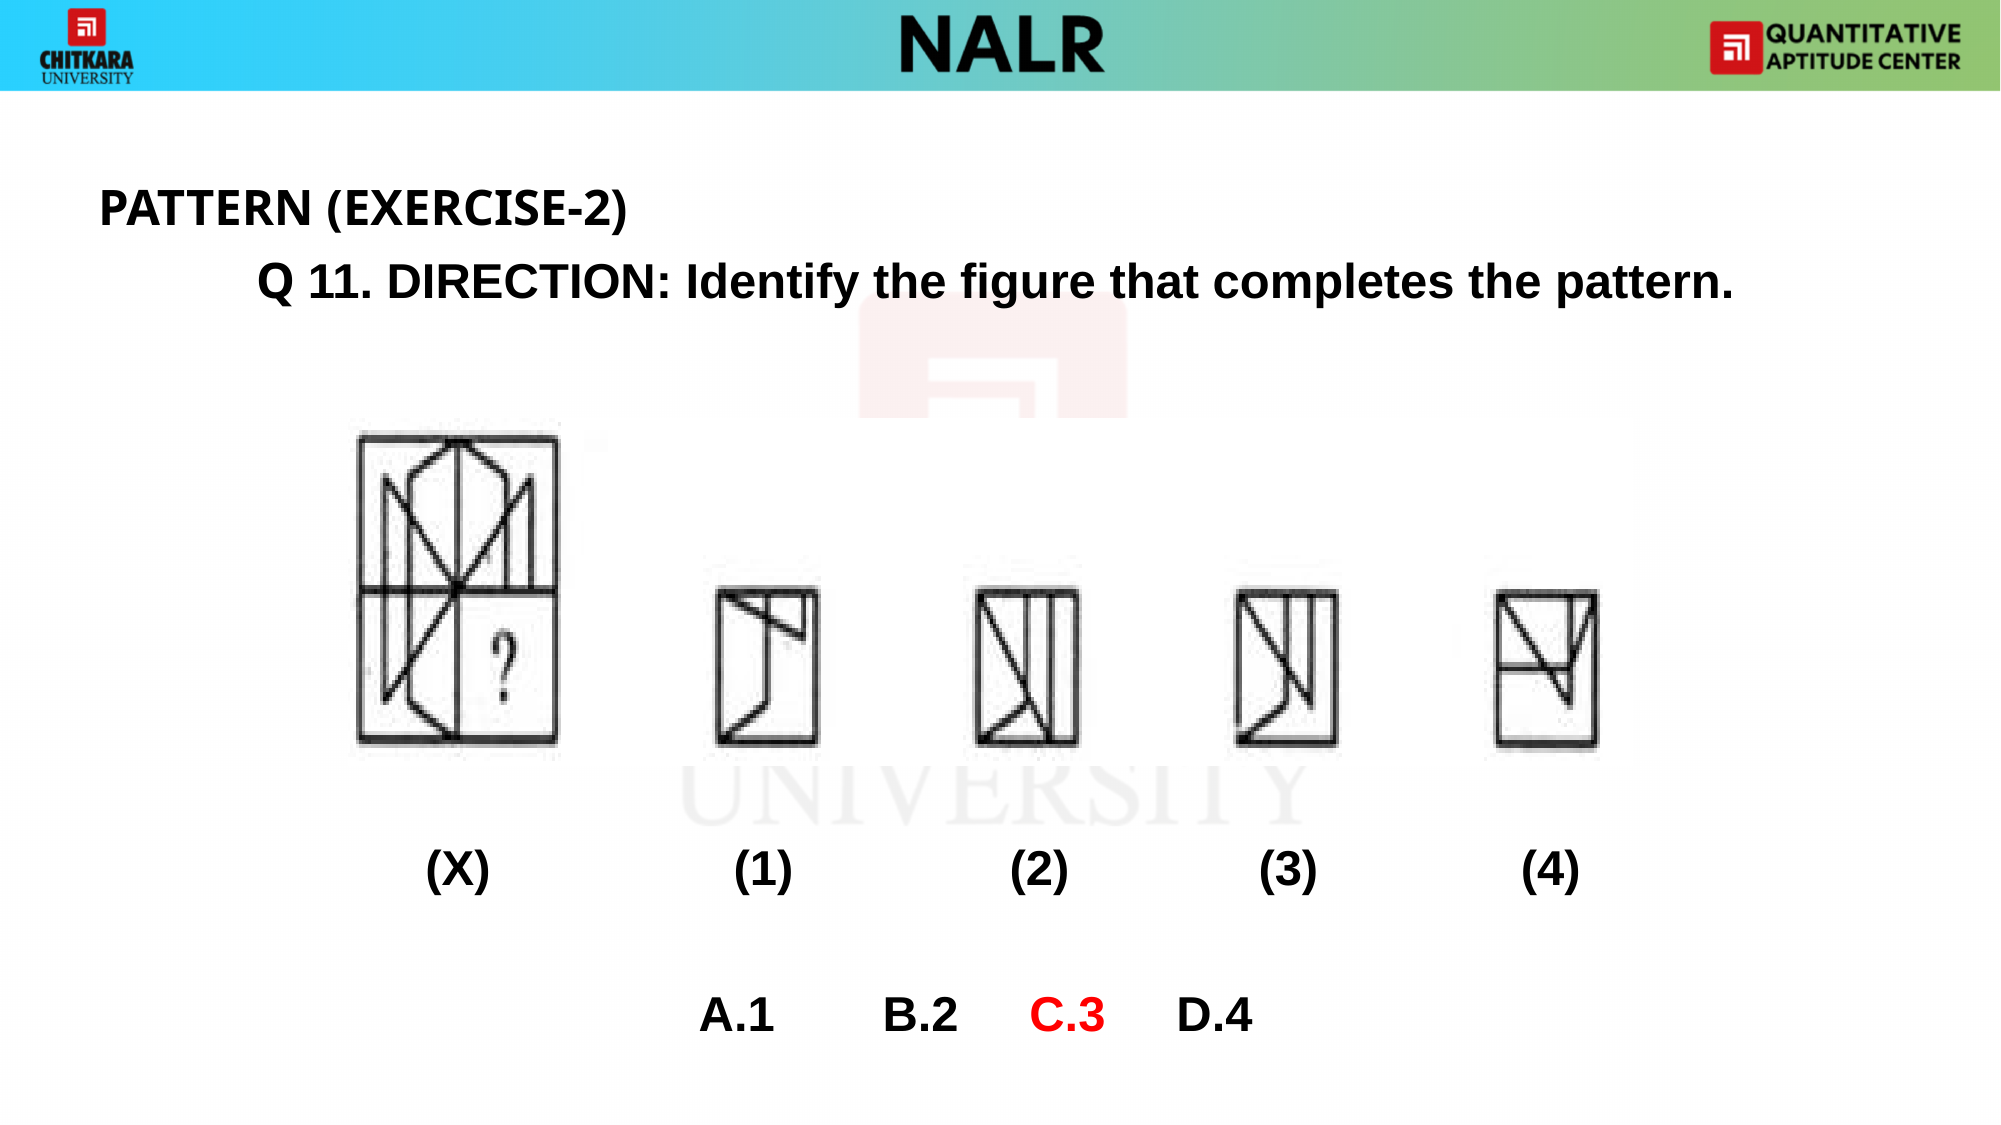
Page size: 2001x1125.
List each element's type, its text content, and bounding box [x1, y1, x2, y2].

list PATTERN (EXERCISE-2) Q 11. DIRECTION: Identify the figure that completes the pattern. (X) (1) (2) (3) (4) A.1 B.2 C.3 D.4 [33, 175, 1959, 1053]
picture [0, 0, 2001, 1125]
